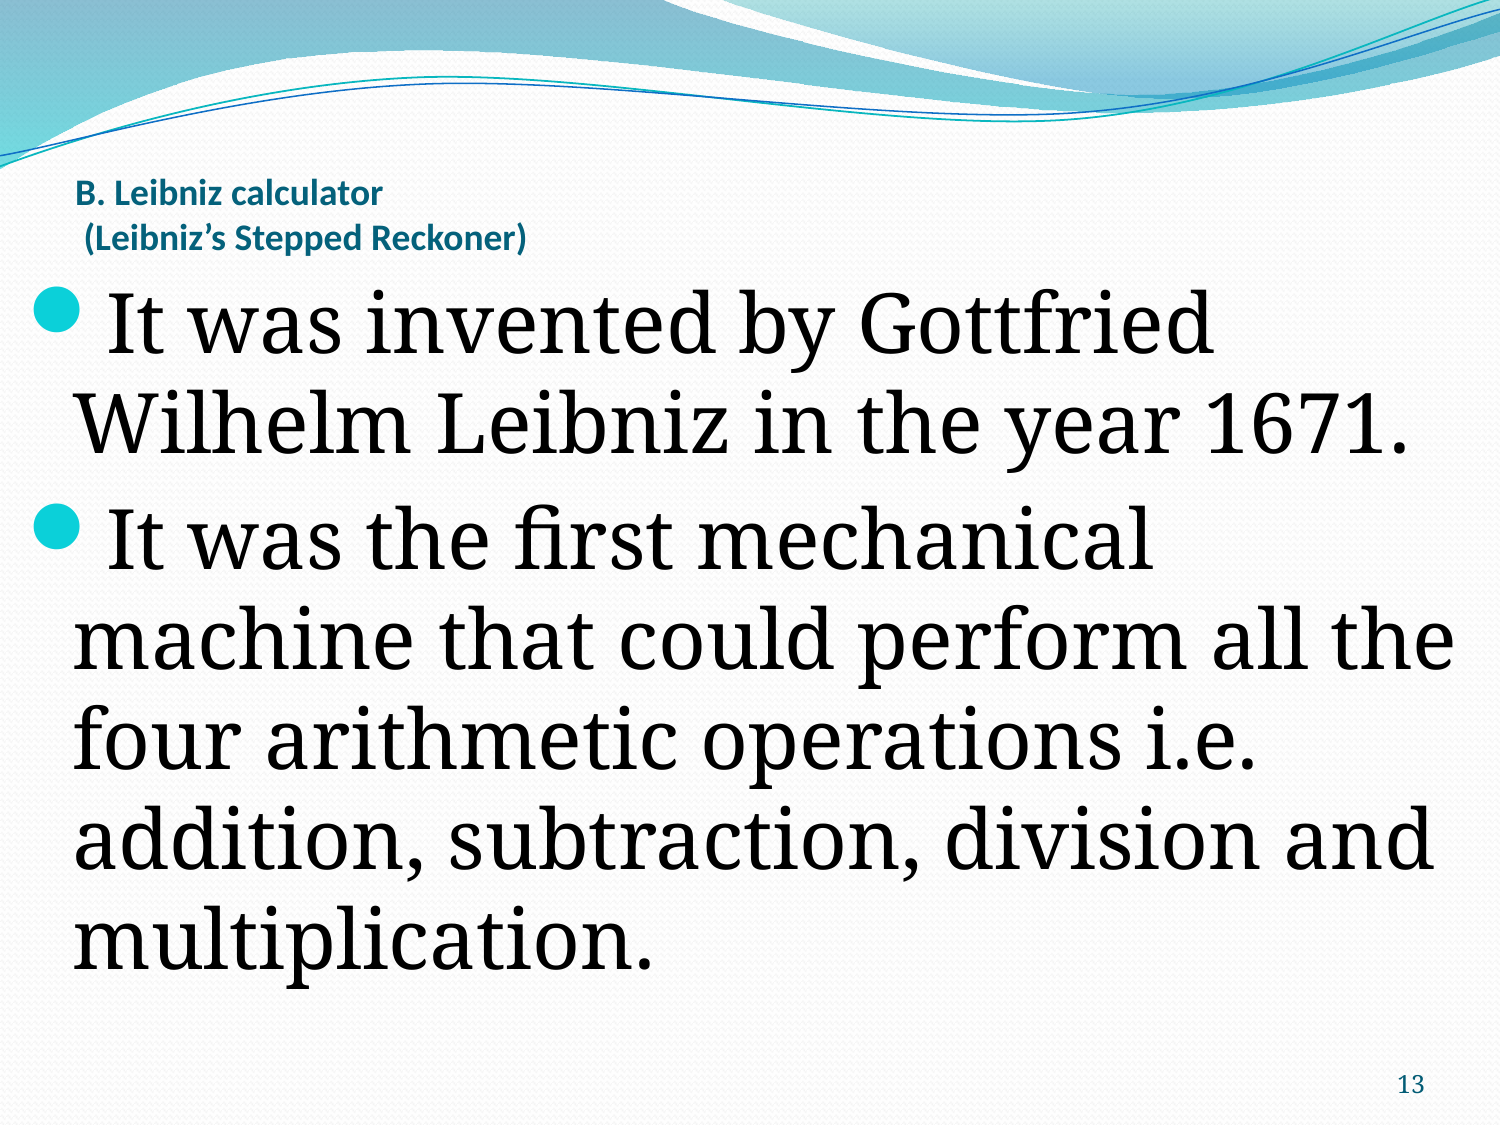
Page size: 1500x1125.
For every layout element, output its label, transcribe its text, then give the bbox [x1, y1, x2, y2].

list It was invented by Gottfried Wilhelm Leibniz in the year 1671. It was the first mechanical machine that could perform all the four arithmetic operations i.e. addition, subtraction, division and multiplication. [12, 262, 1475, 1100]
title B. Leibniz calculator (Leibniz’s Stepped Reckoner) [75, 115, 1425, 262]
slide_number 13 [1299, 1042, 1425, 1103]
